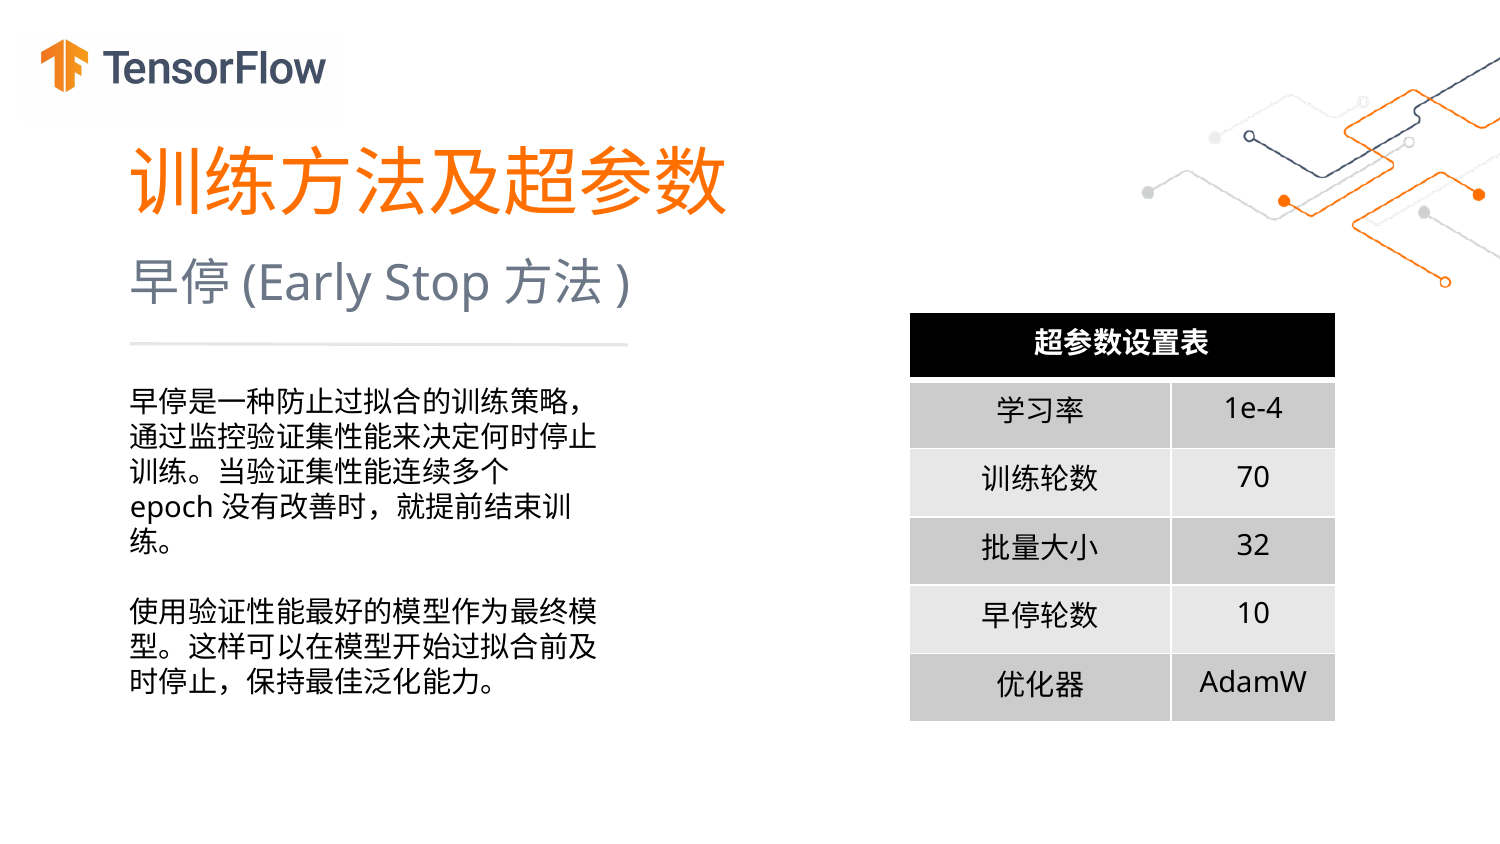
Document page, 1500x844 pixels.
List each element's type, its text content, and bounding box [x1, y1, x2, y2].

text_box 训练方法及超参数 [114, 119, 809, 299]
text_box 早停(Early Stop方法) [115, 235, 818, 321]
picture [21, 35, 345, 123]
table_cell 70 [1172, 449, 1335, 516]
table_cell 学习率 [910, 383, 1170, 448]
table_cell 32 [1172, 518, 1335, 584]
table_cell 批量大小 [910, 518, 1170, 584]
table_cell 1e-4 [1172, 383, 1335, 448]
table_cell 10 [1172, 586, 1335, 653]
picture [1034, 1, 1500, 355]
table_cell 训练轮数 [910, 449, 1170, 516]
text_box 早停是一种防止过拟合的训练策略，通过监控验证集性能来决定何时停止训练。当验证集性能连续多个epoch没有改善时，就提前结束训练。 使用验证性能最好的模型作为最终模型。这样可以在模型开始过拟合前及时停止，保持最佳泛化能力。 [115, 376, 616, 706]
table_cell 优化器 [910, 654, 1170, 721]
table_cell AdamW [1172, 654, 1335, 721]
table_header 超参数设置表 [910, 313, 1335, 377]
table_cell 早停轮数 [910, 586, 1170, 653]
